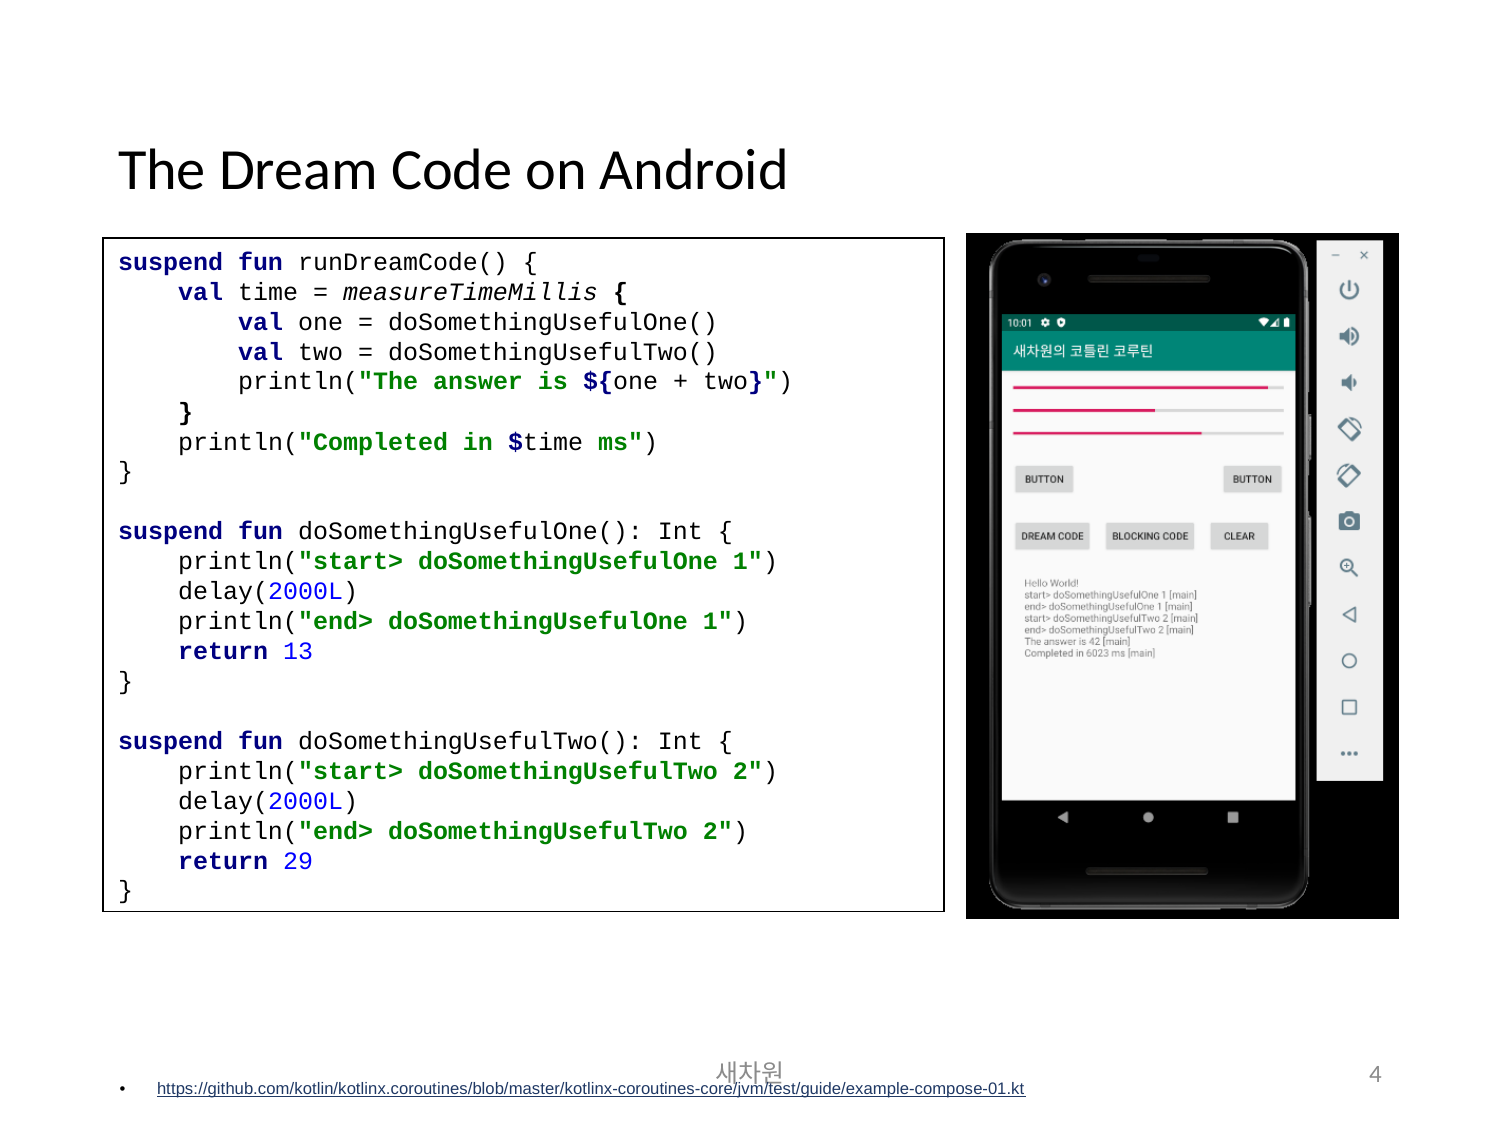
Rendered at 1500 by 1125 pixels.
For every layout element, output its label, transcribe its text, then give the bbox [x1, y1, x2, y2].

title The Dream Code on Android [103, 0, 1397, 210]
picture [966, 233, 1399, 919]
text_box suspend fun runDreamCode() { val time = measureTimeMillis { val one = doSomethingUsefulOne() val two = doSomethingUsefulTwo() println("The answer is ${one + two}") } println("Completed in $time ms") } suspend fun doSomethingUsefulOne(): Int { println("start> doSomethingUsefulOne 1") delay(2000L) println("end> doSomethingUsefulOne 1") return 13 } suspend fun doSomethingUsefulTwo(): Int { println("start> doSomethingUsefulTwo 2") delay(2000L) println("end> doSomethingUsefulTwo 2") return 29 } [103, 237, 944, 912]
text_box https://github.com/kotlin/kotlinx.coroutines/blob/master/kotlinx-coroutines-core/jvm/test/guide/example-compose-01.kt [104, 1045, 1399, 1106]
